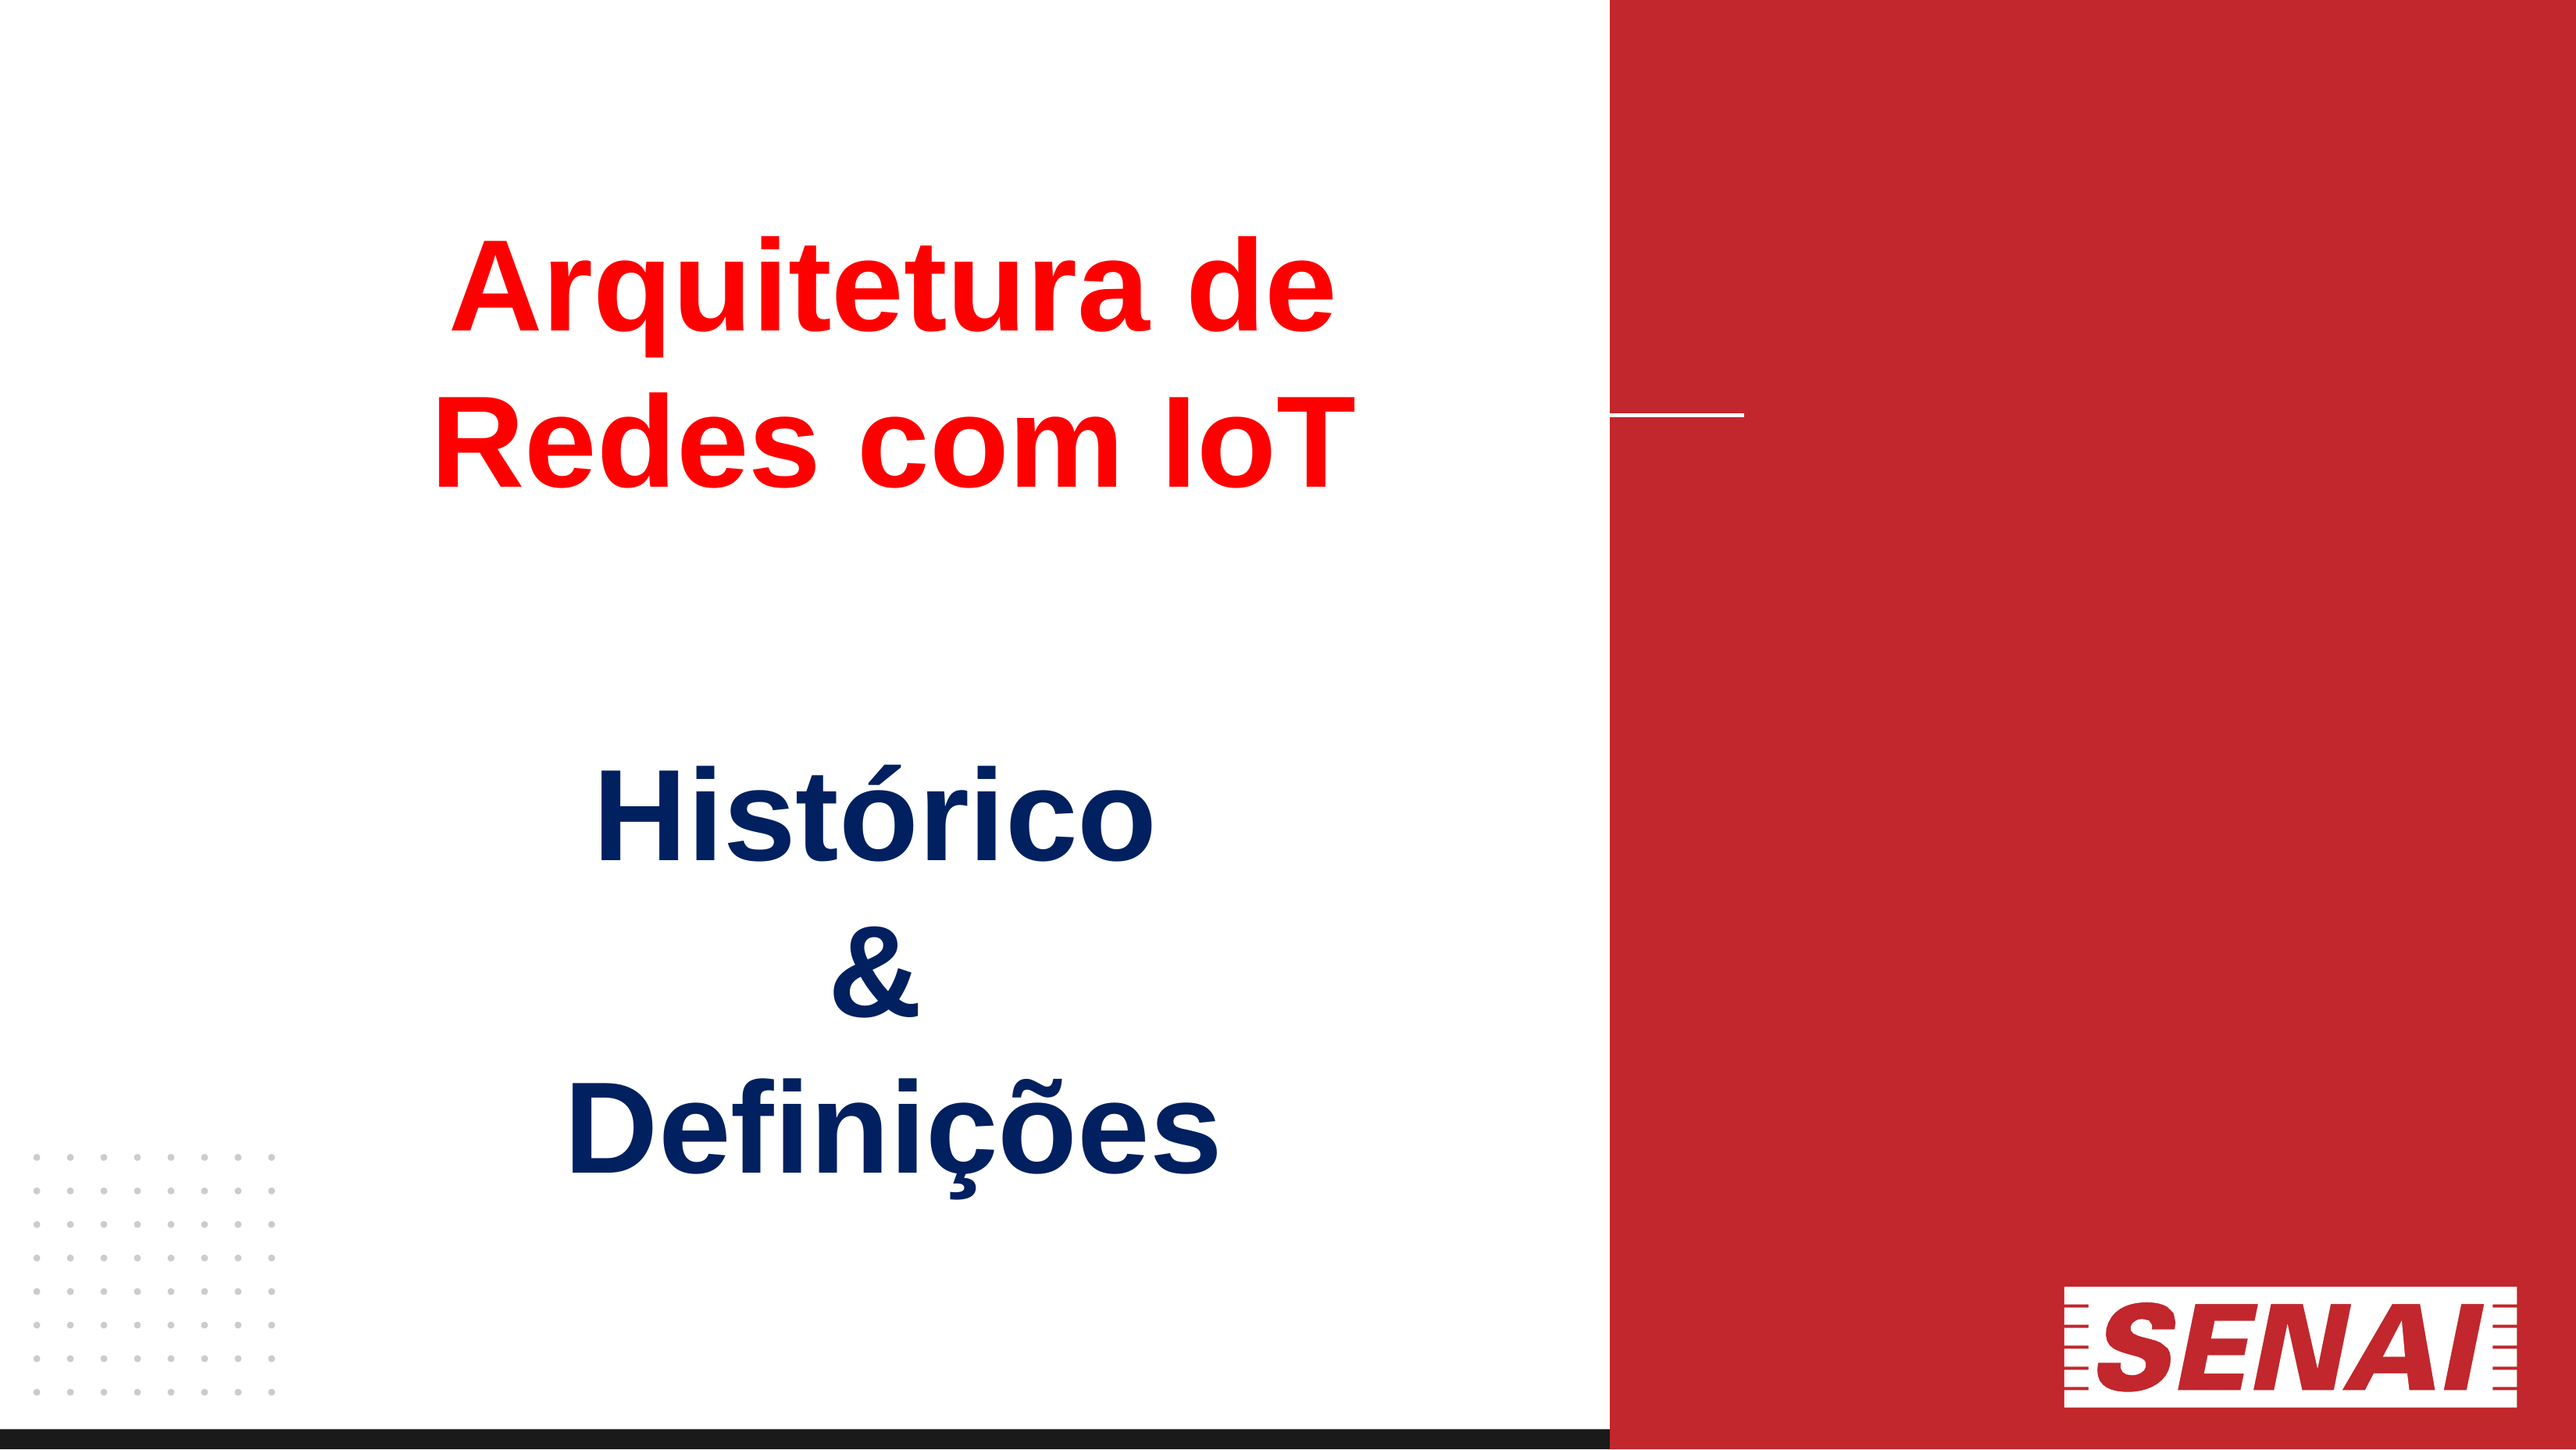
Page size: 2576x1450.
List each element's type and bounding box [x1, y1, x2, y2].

text_box [0, 0, 2576, 1450]
